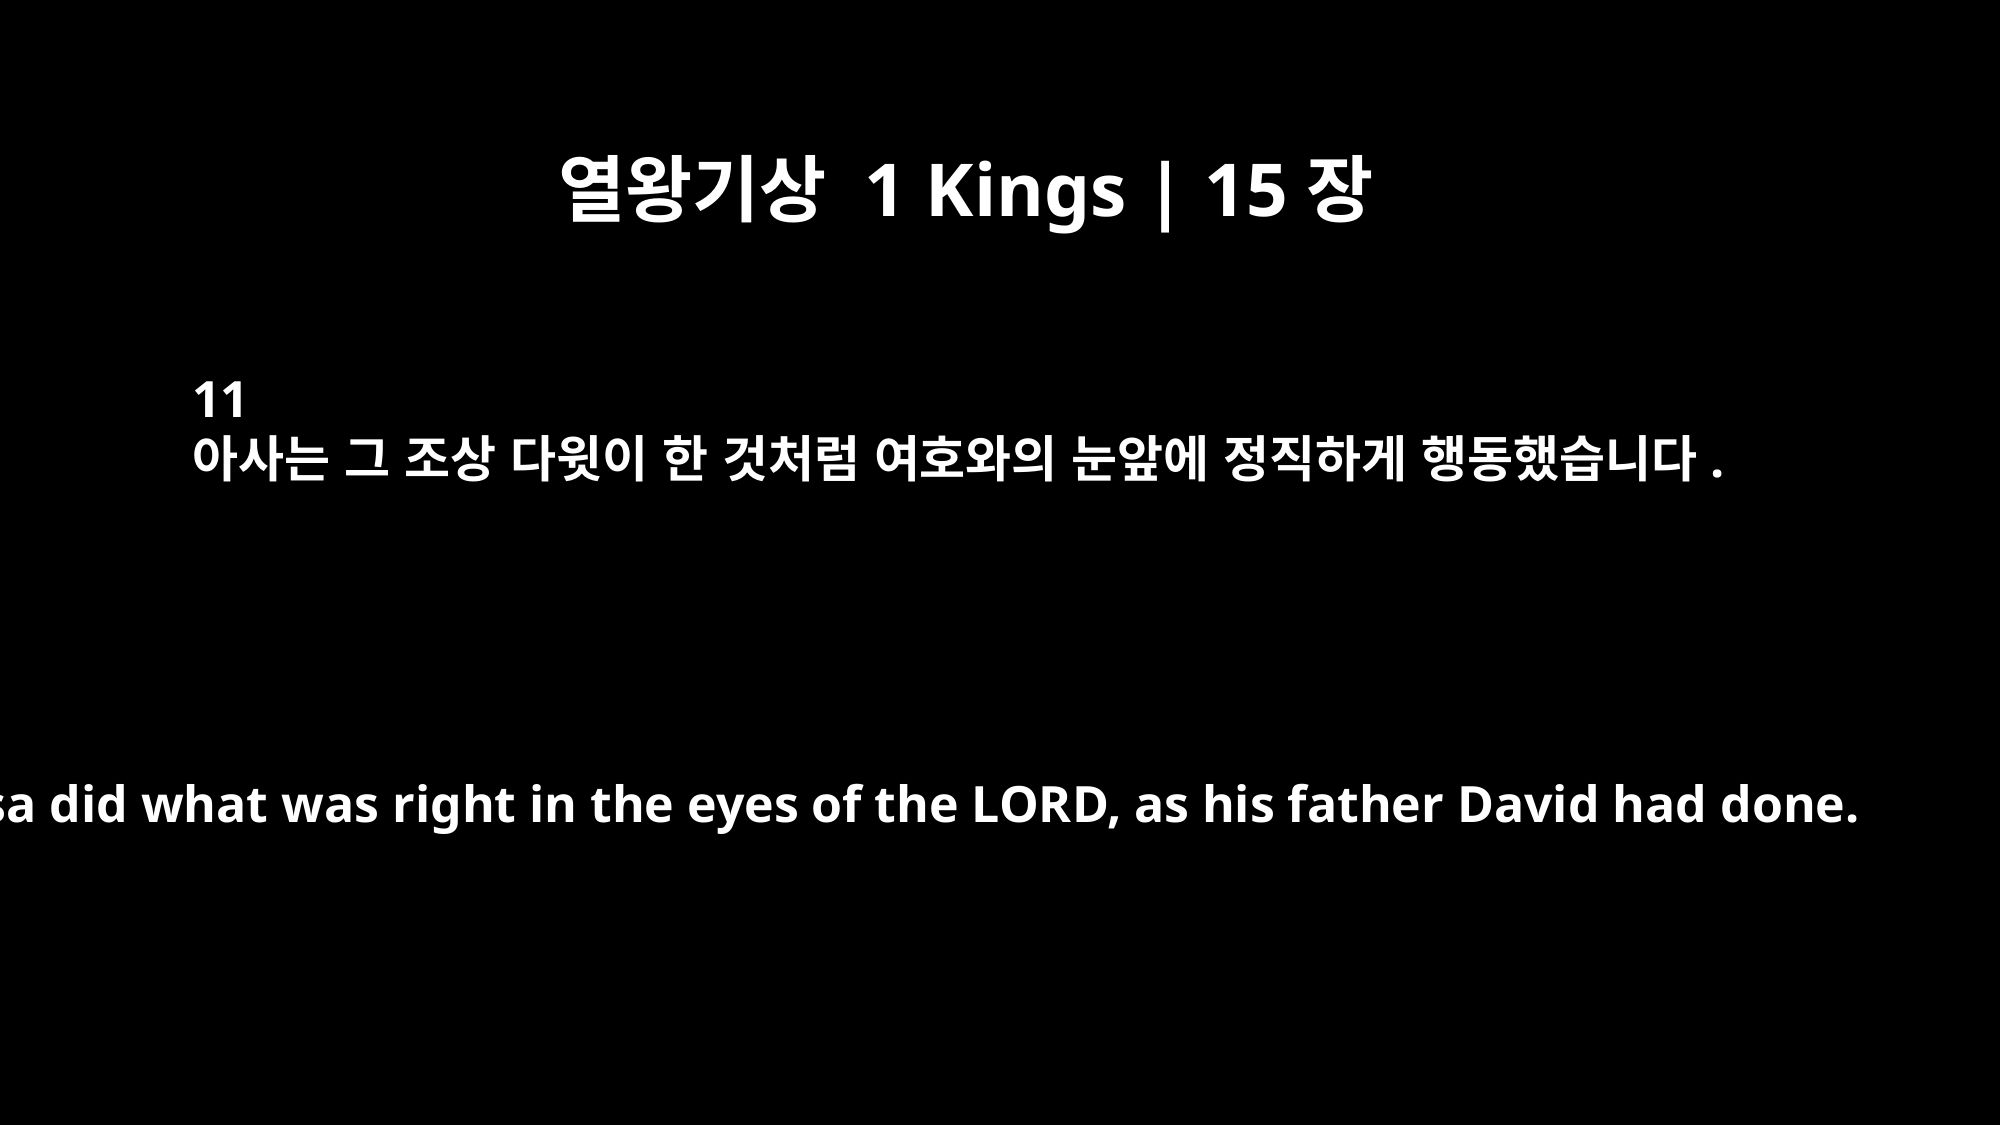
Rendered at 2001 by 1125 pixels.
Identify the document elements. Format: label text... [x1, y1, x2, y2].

text_box Asa did what was right in the eyes of the LORD, as his father David had done. [0, 764, 1876, 840]
text_box 11 아사는 그 조상 다윗이 한 것처럼 여호와의 눈앞에 정직하게 행동했습니다. [177, 359, 1740, 495]
text_box 열왕기상 1 Kings | 15장 [543, 136, 1389, 239]
